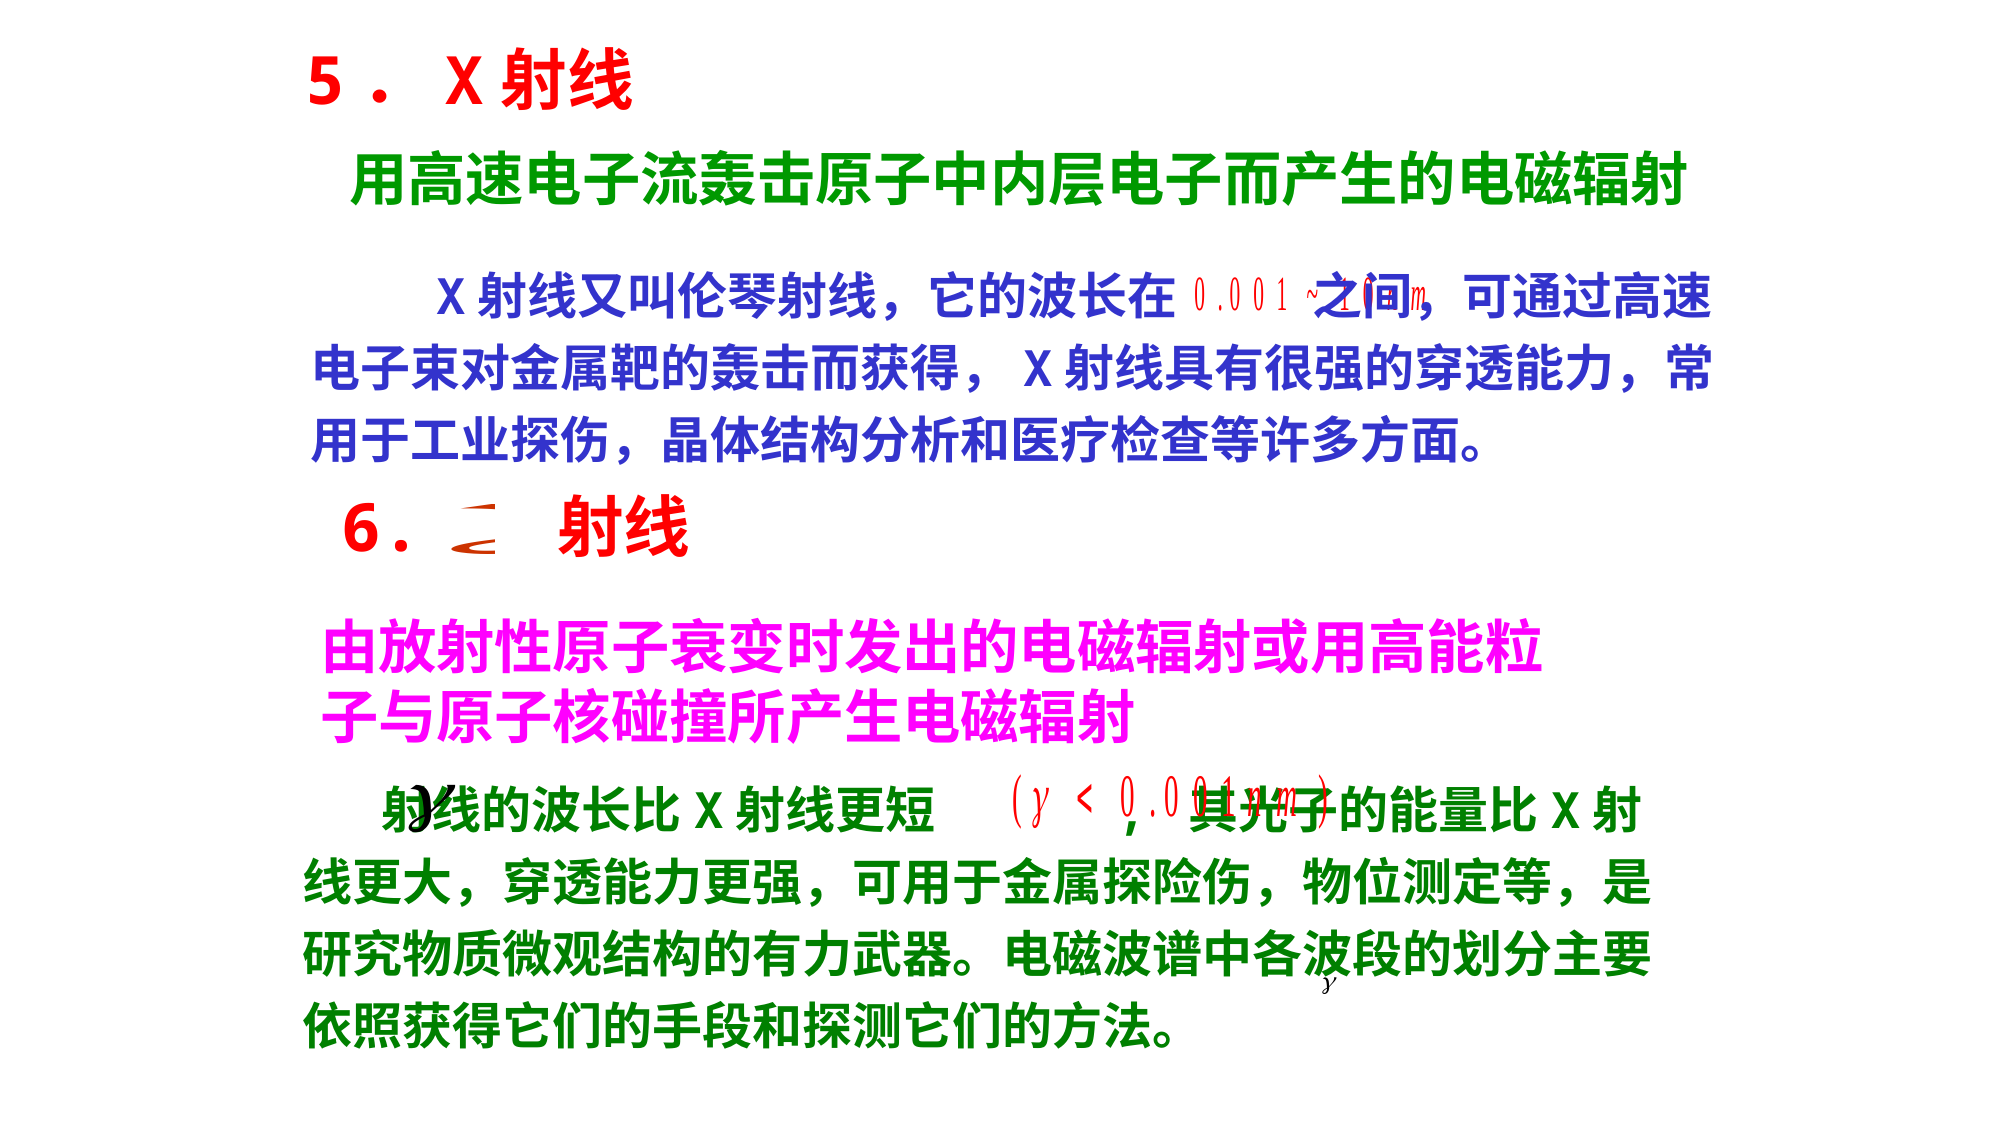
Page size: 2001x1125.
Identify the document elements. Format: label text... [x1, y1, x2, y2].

text_box 5．X射线 [291, 30, 752, 119]
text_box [295, 245, 1734, 479]
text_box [287, 758, 1706, 1066]
text_box 由放射性原子衰变时发出的电磁辐射或用高能粒子与原子核碰撞所产生电磁辐射 [305, 602, 1587, 757]
text_box 用高速电子流轰击原子中内层电子而产生的电磁辐射 [299, 118, 1720, 224]
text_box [326, 476, 838, 574]
